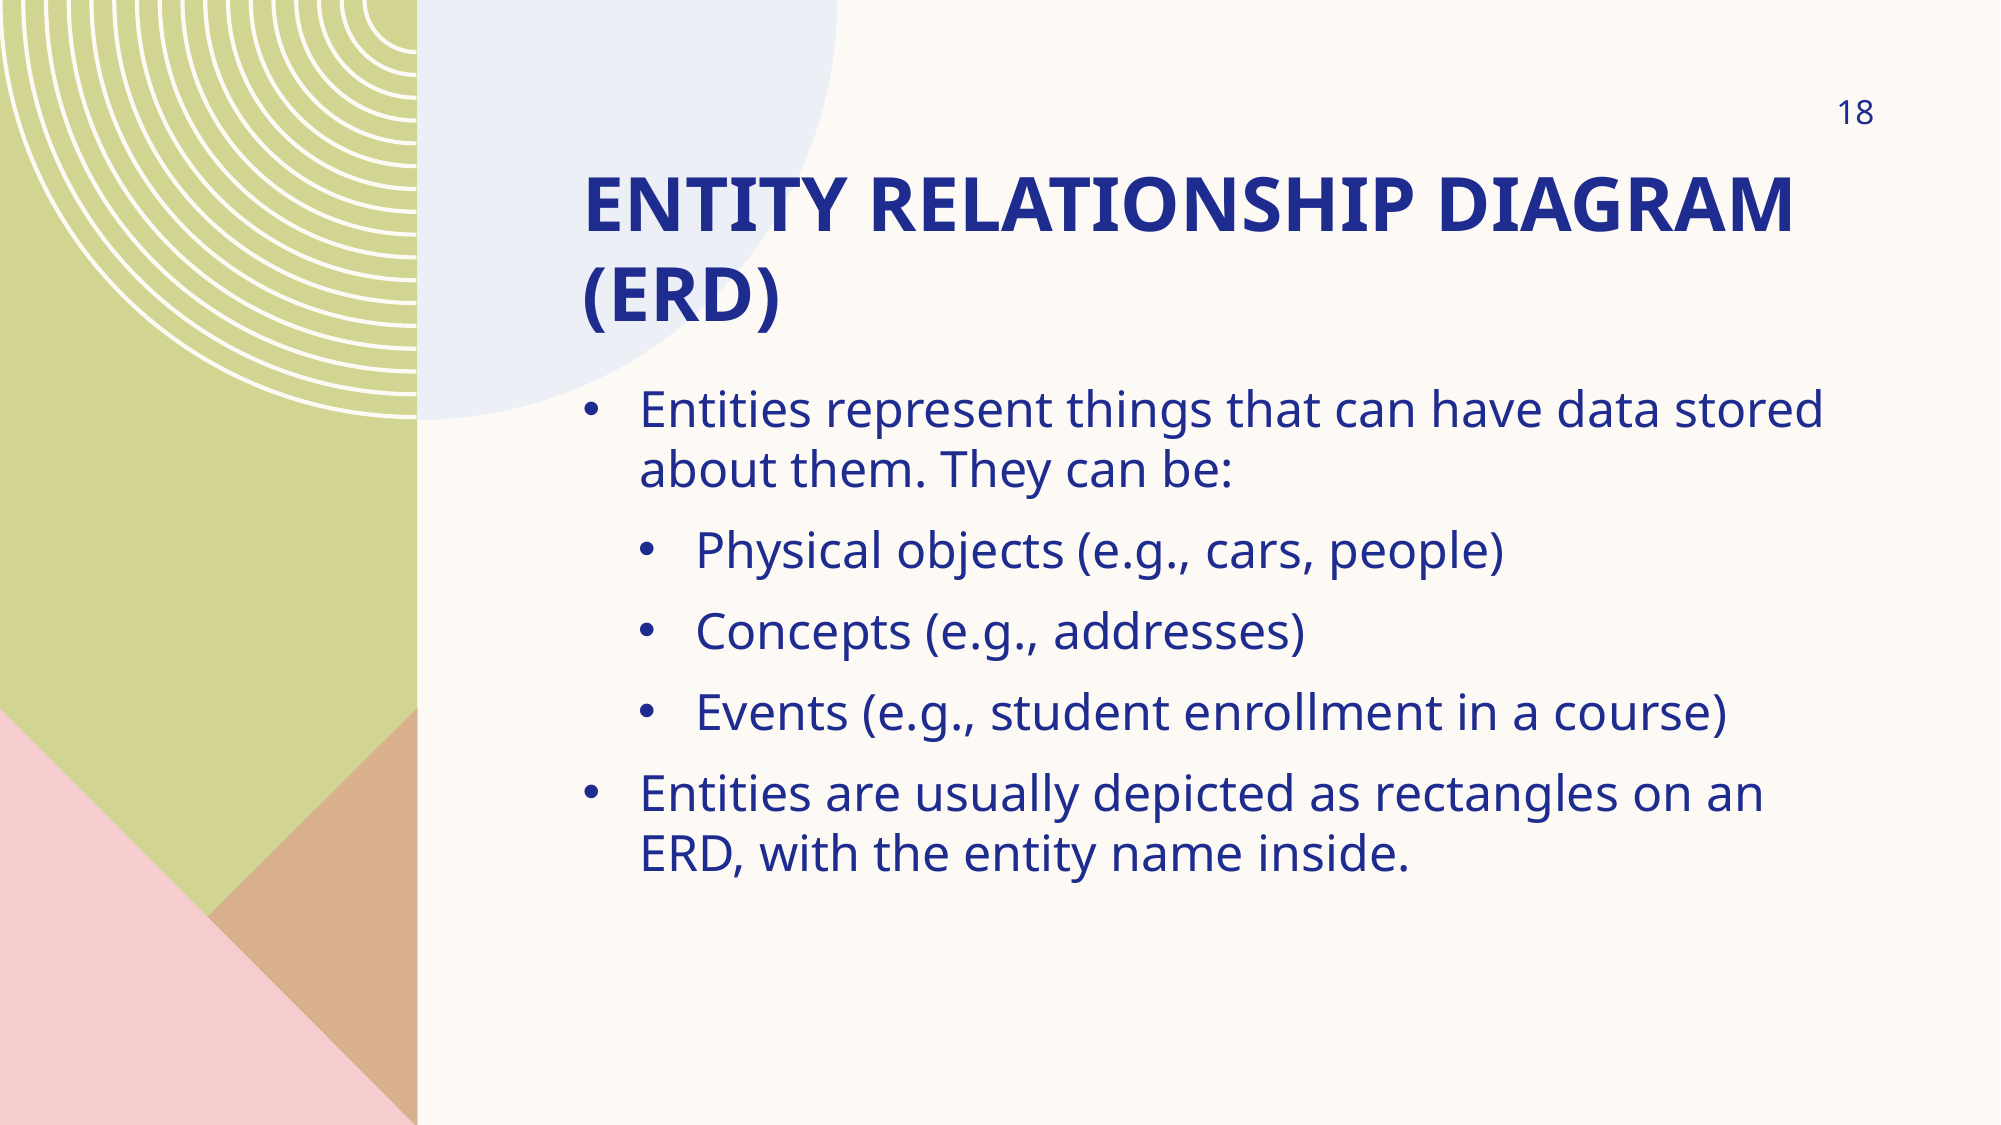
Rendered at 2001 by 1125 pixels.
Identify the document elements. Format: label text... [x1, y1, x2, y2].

slide_number 18 [1699, 75, 1875, 153]
title Entity Relationship Diagram (ERD) [567, 173, 1875, 337]
list Entities represent things that can have data stored about them. They can be: Physical objects (e.g., cars, people) Concepts (e.g., addresses) Events (e.g., student enrollment in a course) Entities are usually depicted as rectangles on an ERD, with the entity name inside. [567, 377, 1875, 952]
